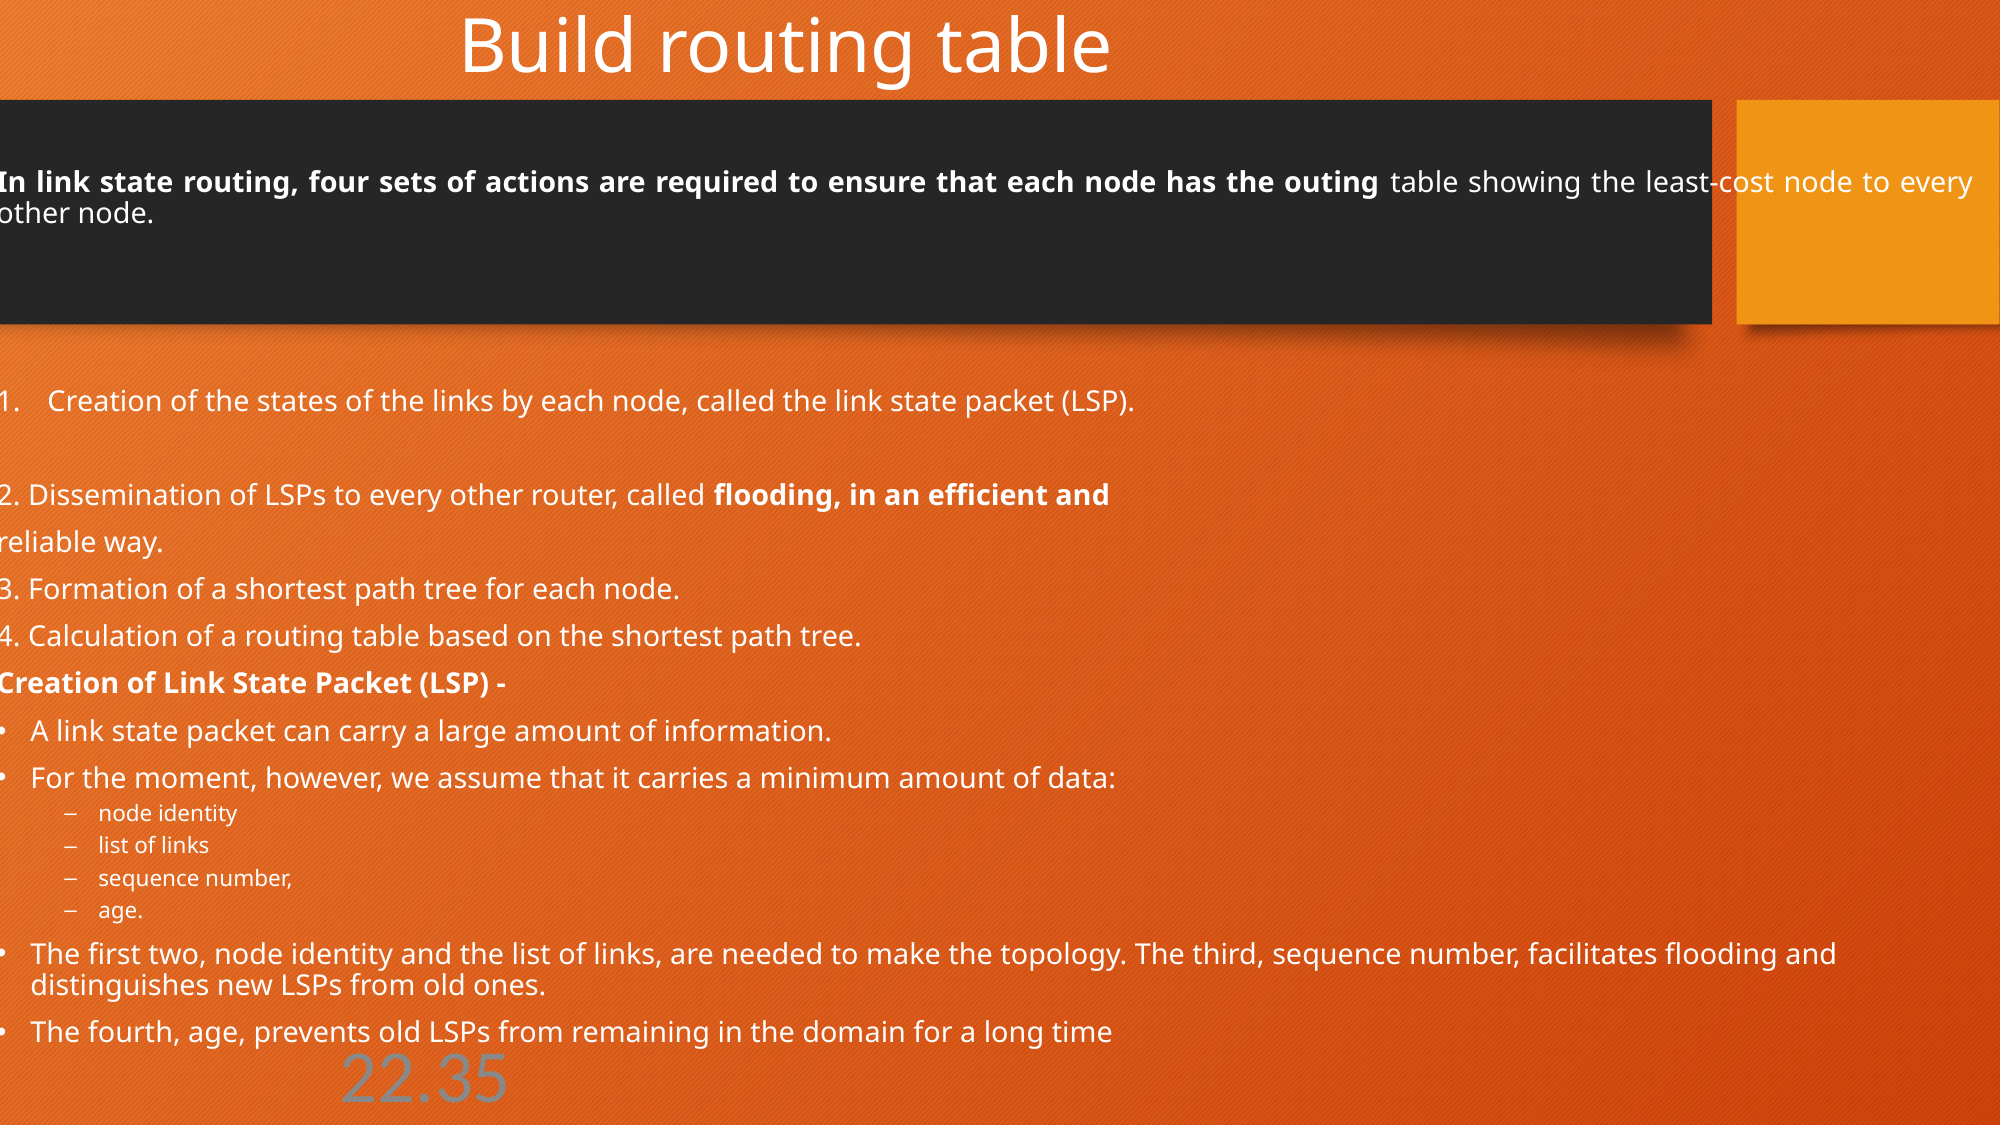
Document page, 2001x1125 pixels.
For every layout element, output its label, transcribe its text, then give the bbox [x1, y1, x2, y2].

title Build routing table [111, 0, 1689, 159]
slide_number 22.35 [324, 1042, 675, 1103]
list In link state routing, four sets of actions are required to ensure that each node has the outing table showing the least-cost node to every other node. Creation of the states of the links by each node, called the link state packet (LSP). 2. Dissemination of LSPs to every other router, called flooding, in an efficient and reliable way. 3. Formation of a shortest path tree for each node. 4. Calculation of a routing table based on the shortest path tree. Creation of Link State Packet (LSP) - A link state packet can carry a large amount of information. For the moment, however, we assume that it carries a minimum amount of data: node identity list of links sequence number, age. The first two, node identity and the list of links, are needed to make the topology. The third, sequence number, facilitates flooding and distinguishes new LSPs from old ones. The fourth, age, prevents old LSPs from remaining in the domain for a long time [0, 159, 1989, 1063]
picture [1989, 325, 2000, 347]
